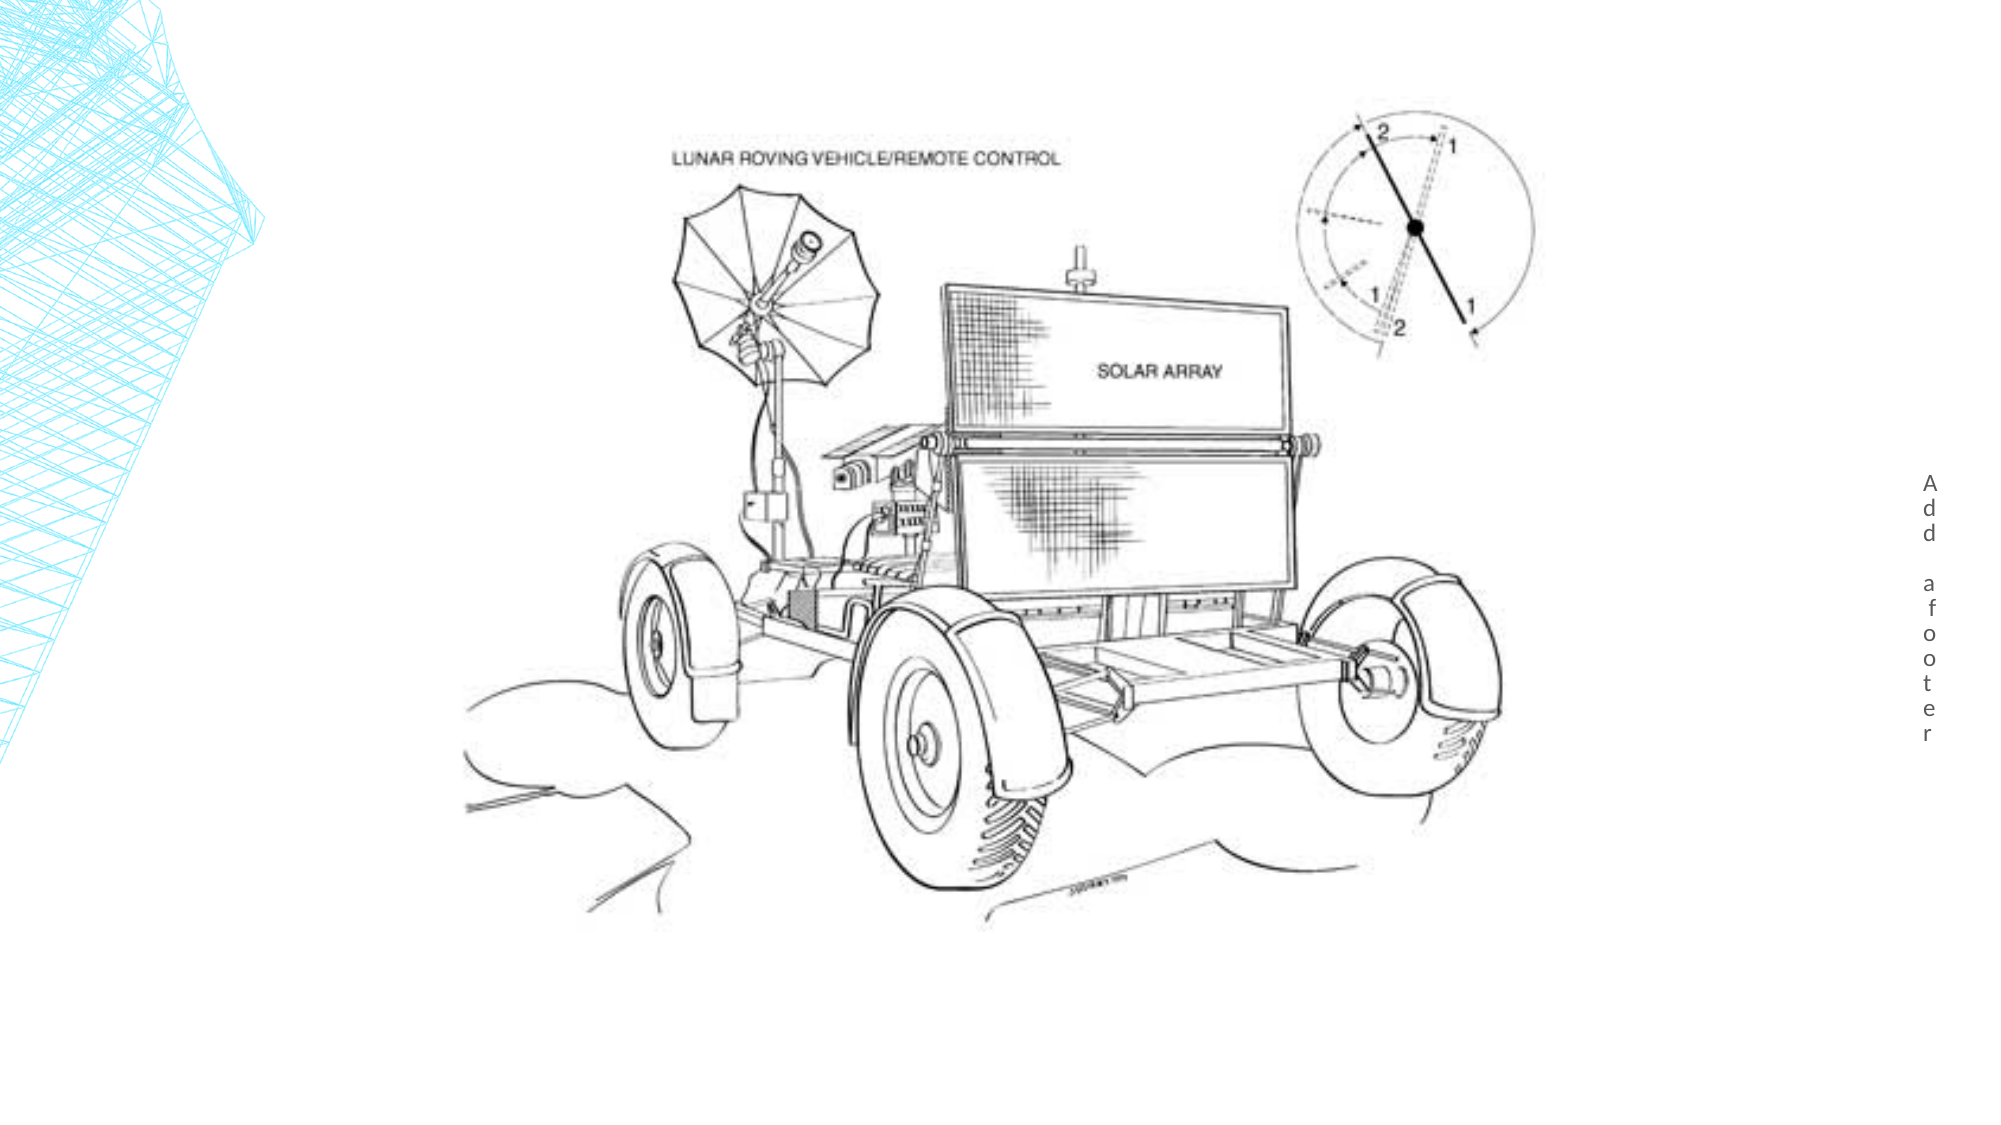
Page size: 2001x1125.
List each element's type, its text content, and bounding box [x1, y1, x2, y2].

footer Add a footer [1908, 59, 1955, 904]
picture [0, 0, 2001, 1125]
